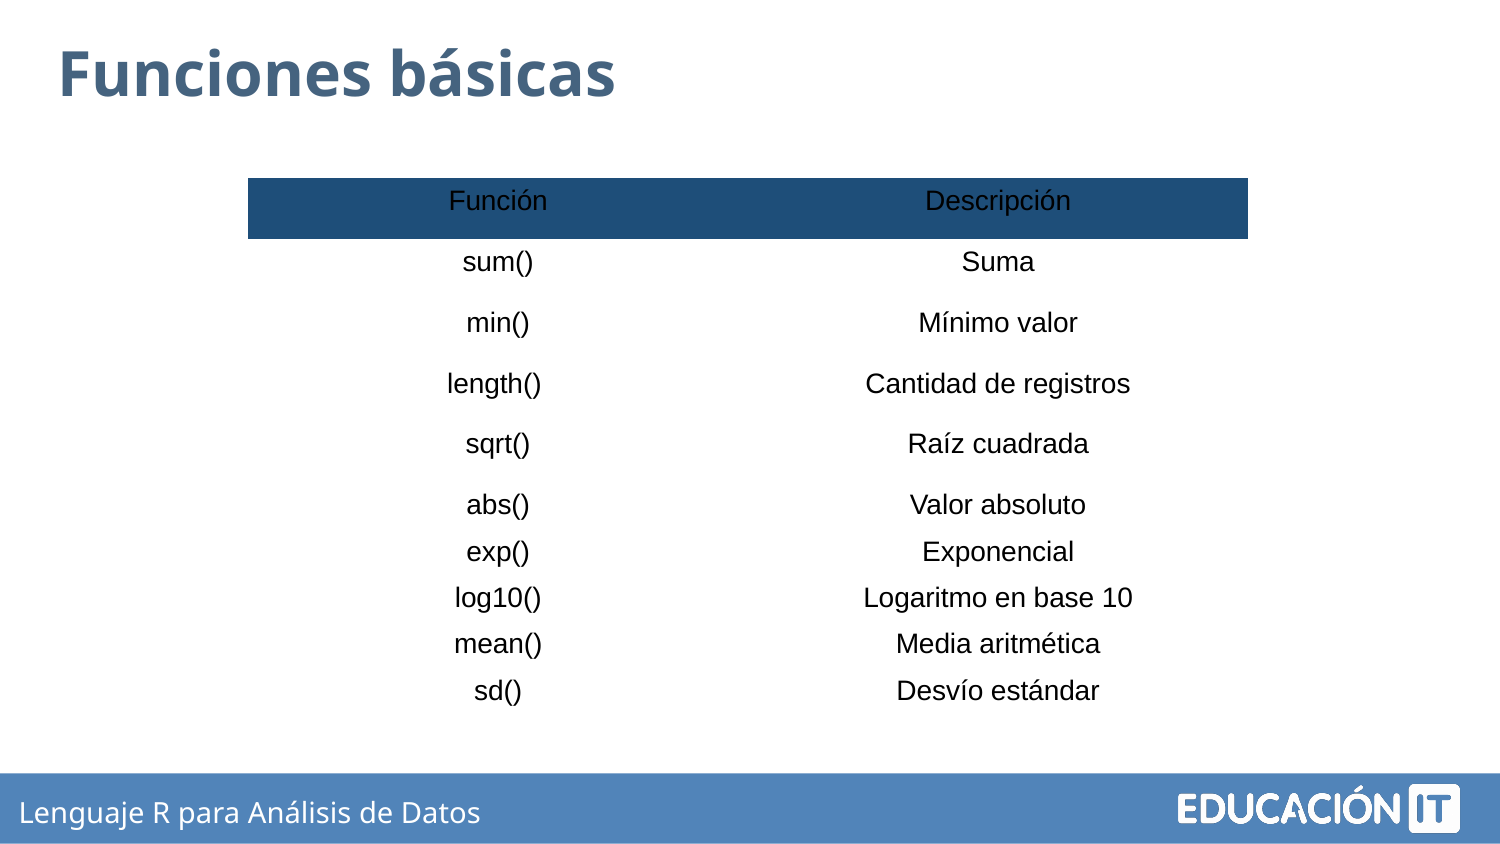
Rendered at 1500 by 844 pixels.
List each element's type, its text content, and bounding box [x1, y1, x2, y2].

table_cell Desvío estándar [748, 667, 1248, 714]
table_cell Suma [748, 239, 1248, 299]
table_cell sum() [248, 239, 748, 299]
table_cell sqrt() [248, 421, 748, 482]
picture [1175, 778, 1463, 839]
table_cell Valor absoluto [748, 482, 1248, 528]
table_cell exp() [248, 528, 748, 575]
table_cell sd() [248, 667, 748, 714]
table_header Función [248, 178, 748, 239]
table_cell log10() [248, 575, 748, 621]
table_cell min() [248, 299, 748, 360]
table_cell Exponencial [748, 528, 1248, 575]
table_cell Mínimo valor [748, 299, 1248, 360]
table_header Descripción [748, 178, 1248, 239]
table_cell Media aritmética [748, 621, 1248, 667]
table_cell abs() [248, 482, 748, 528]
table_cell length() [248, 360, 748, 421]
table_cell Raíz cuadrada [748, 421, 1248, 482]
table_cell Logaritmo en base 10 [748, 575, 1248, 621]
table_cell mean() [248, 621, 748, 667]
table_cell Cantidad de registros [748, 360, 1248, 421]
text_box Funciones básicas [42, 33, 1032, 110]
